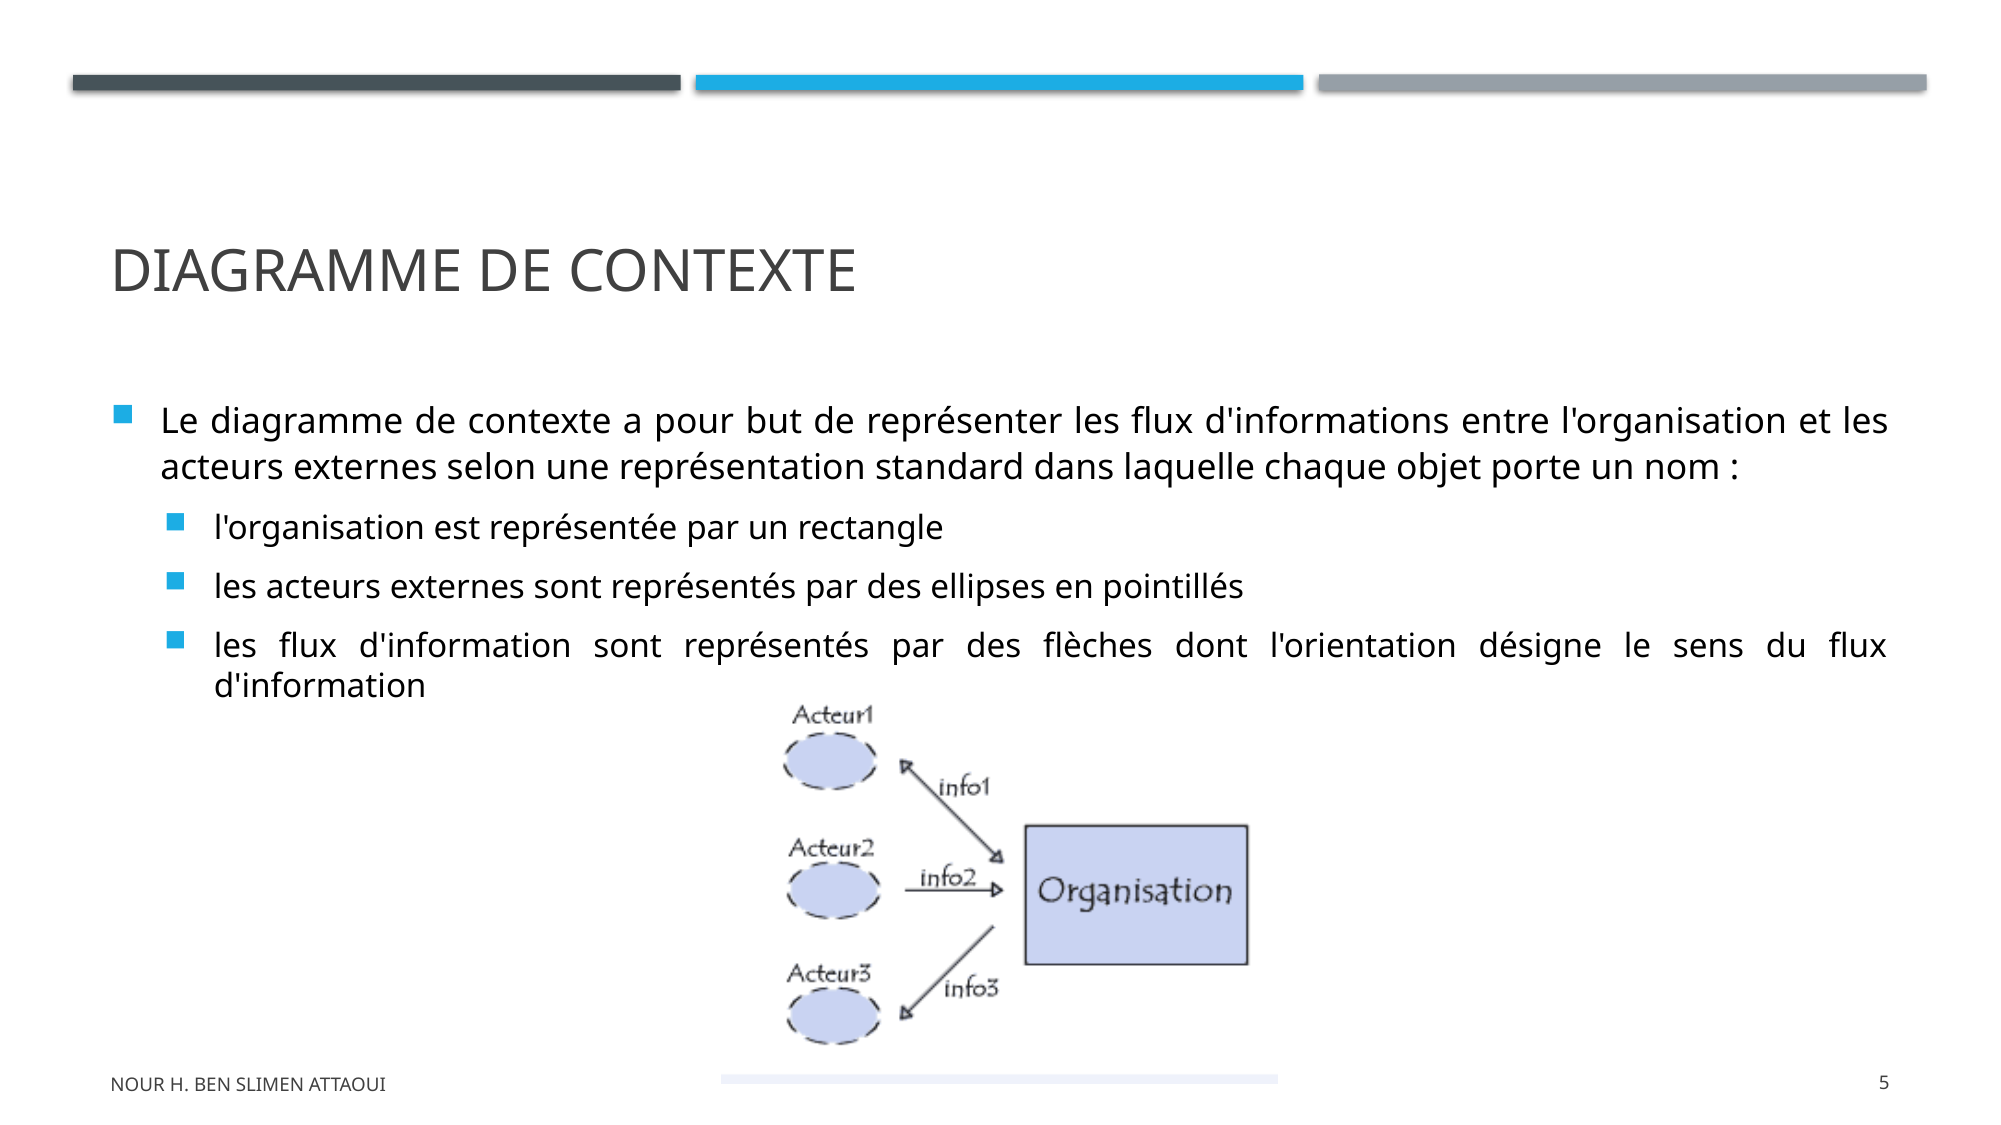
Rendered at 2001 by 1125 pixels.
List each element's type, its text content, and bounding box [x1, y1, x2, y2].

slide_number 5 [1732, 1053, 1905, 1114]
list Le diagramme de contexte a pour but de représenter les flux d'informations entre l'organisation et les acteurs externes selon une représentation standard dans laquelle chaque objet porte un nom : l'organisation est représentée par un rectangle les acteurs externes sont représentés par des ellipses en pointillés les flux d'information sont représentés par des flèches dont l'orientation désigne le sens du flux d'information [95, 383, 1905, 981]
picture [721, 687, 1279, 1085]
footer Nour H. BEN SLIMEN ATTAOUI [95, 1053, 1230, 1114]
title Diagramme de contexte [95, 115, 1905, 311]
